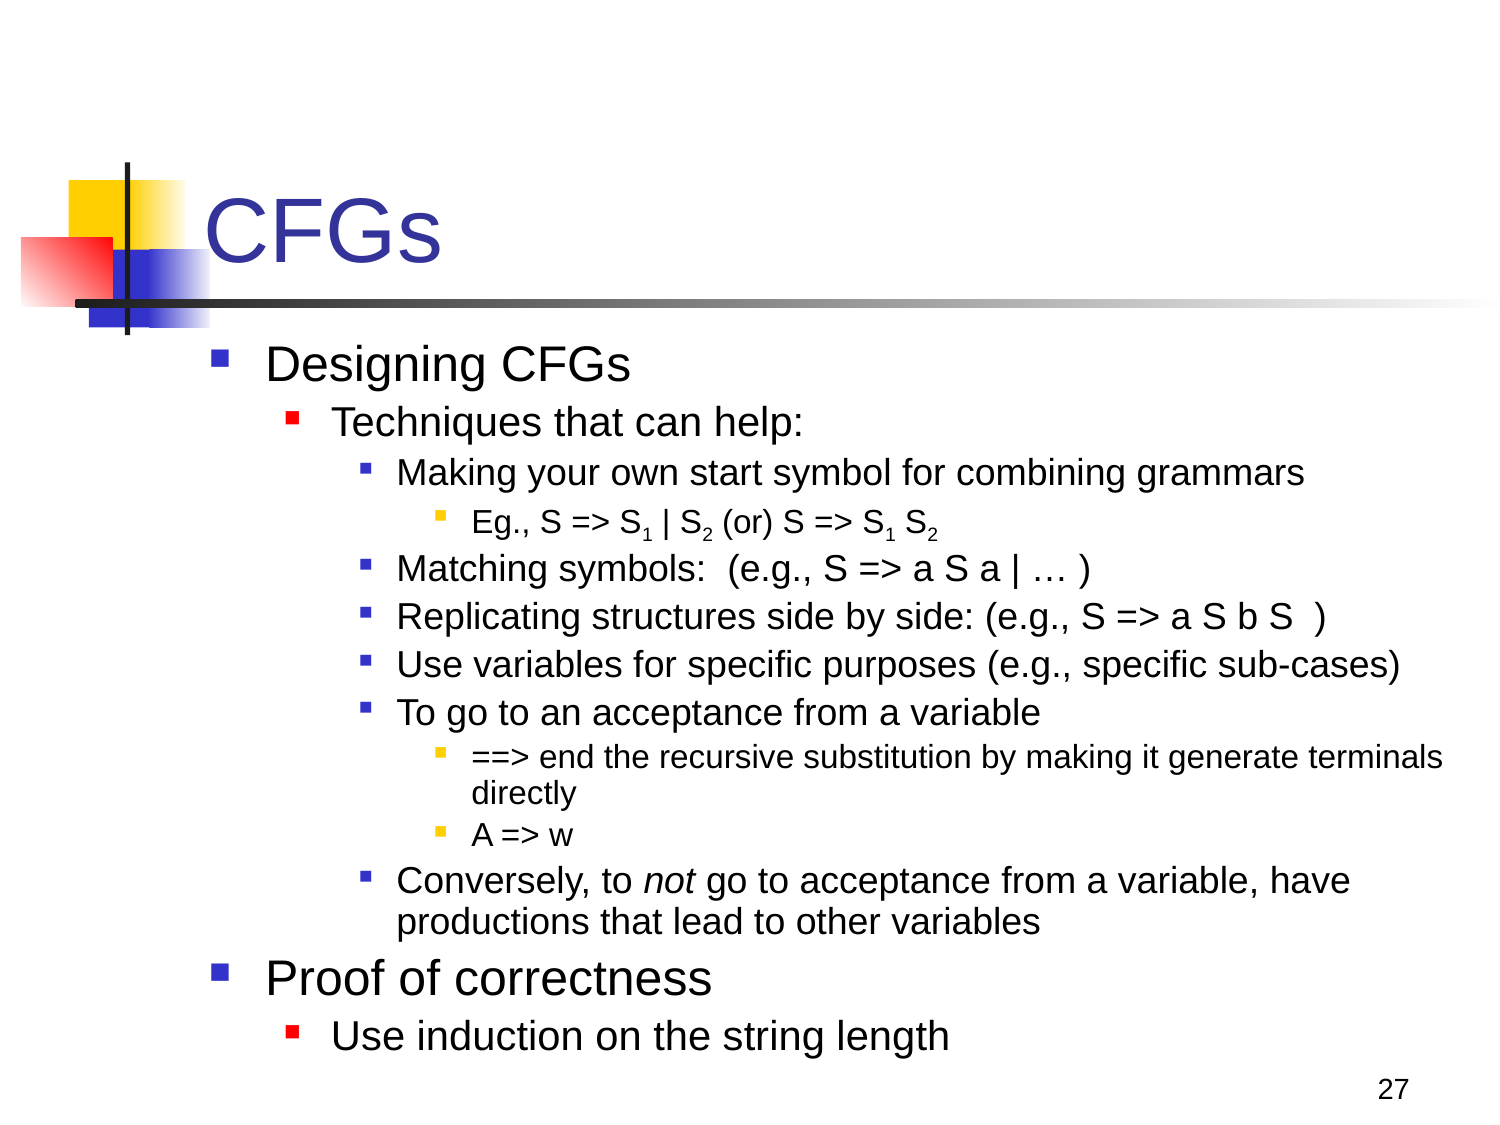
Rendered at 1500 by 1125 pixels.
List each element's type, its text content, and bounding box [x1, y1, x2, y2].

title CFGs [188, 101, 1468, 289]
list Designing CFGs Techniques that can help: Making your own start symbol for combining grammars Eg., S => S1 | S2 (or) S => S1 S2 Matching symbols: (e.g., S => a S a | … ) Replicating structures side by side: (e.g., S => a S b S ) Use variables for specific purposes (e.g., specific sub-cases) To go to an acceptance from a variable ==> end the recursive substitution by making it generate terminals directly A => w Conversely, to not go to acceptance from a variable, have productions that lead to other variables Proof of correctness Use induction on the string length [193, 330, 1470, 1007]
slide_number 27 [1112, 1037, 1426, 1113]
